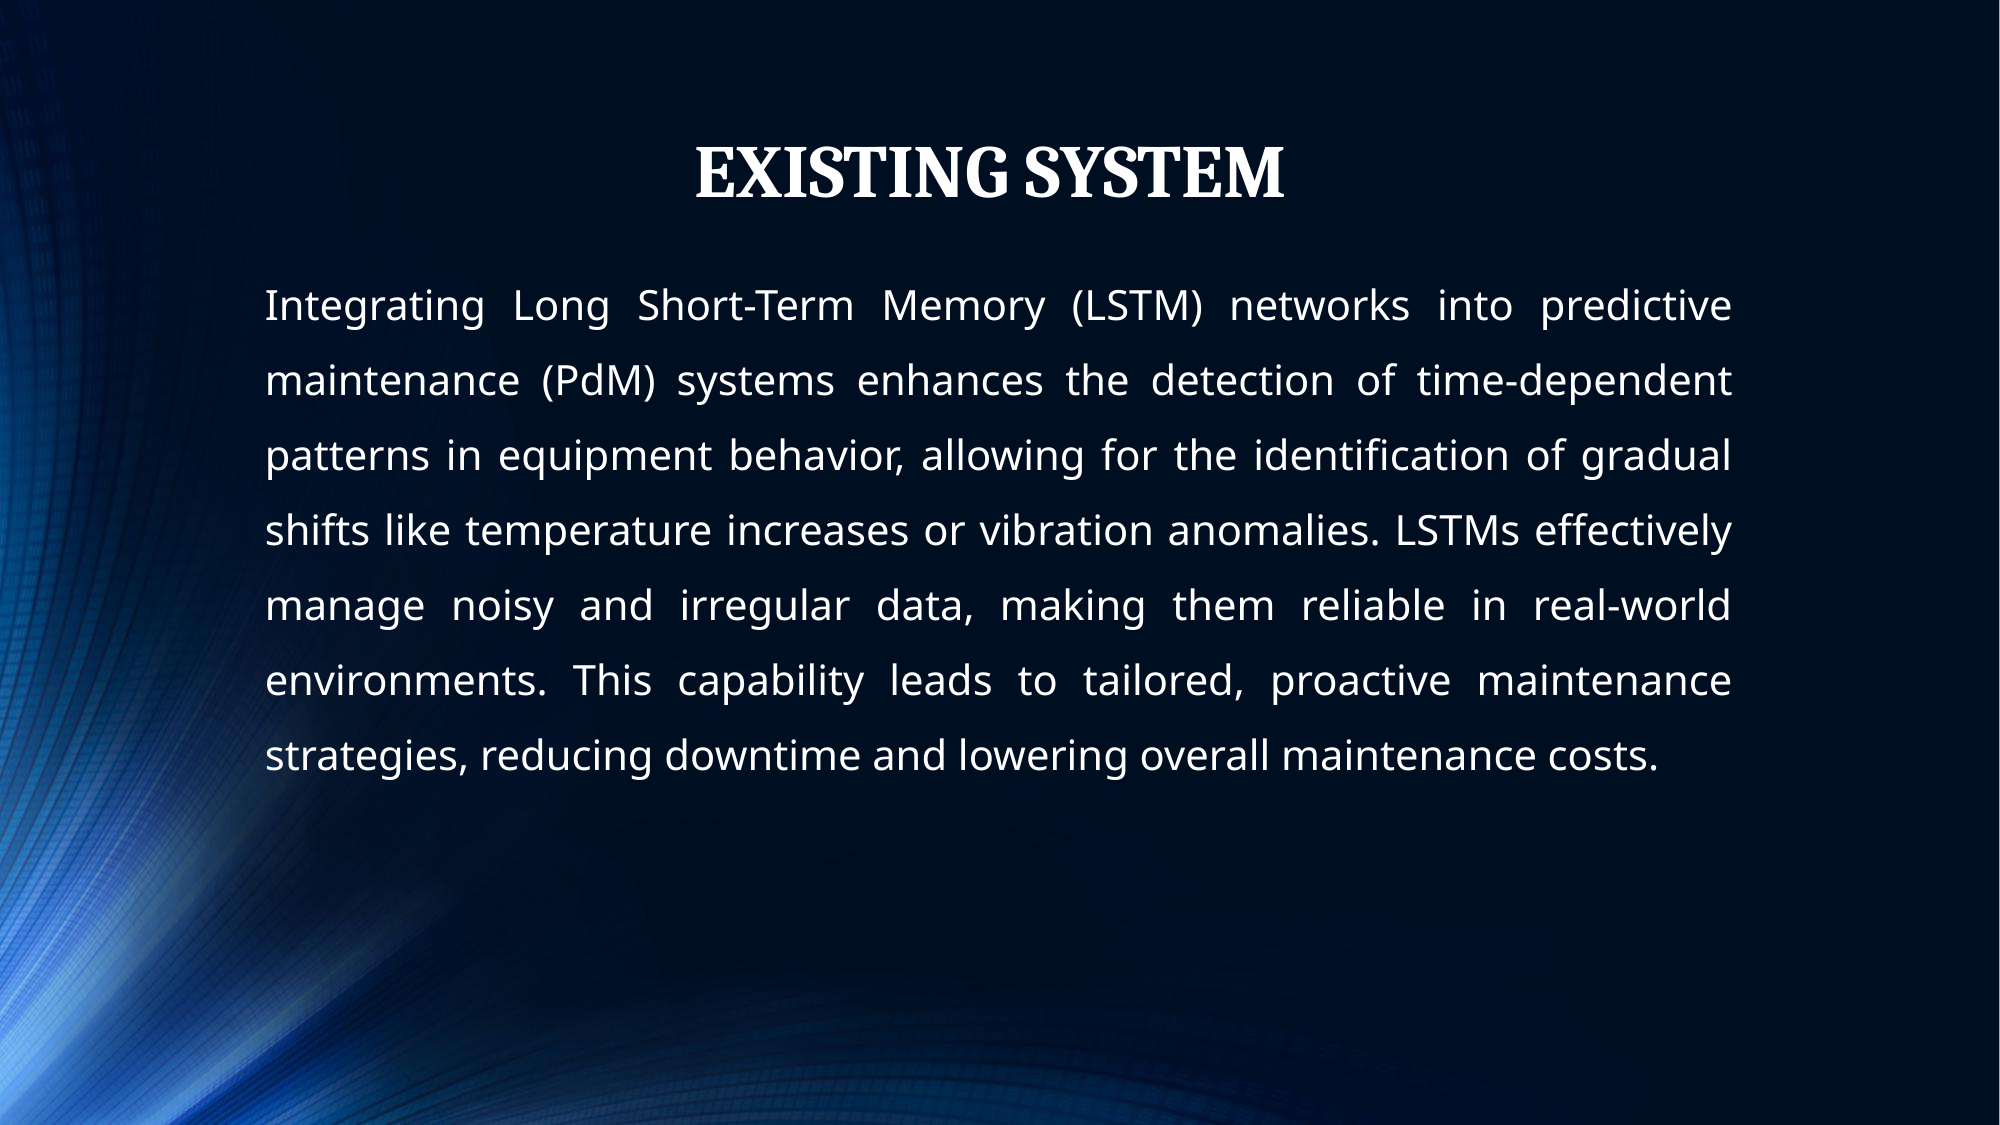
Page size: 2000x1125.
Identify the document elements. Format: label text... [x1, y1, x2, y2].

picture [0, 0, 2000, 1125]
list Integrating Long Short-Term Memory (LSTM) networks into predictive maintenance (PdM) systems enhances the detection of time-dependent patterns in equipment behavior, allowing for the identification of gradual shifts like temperature increases or vibration anomalies. LSTMs effectively manage noisy and irregular data, making them reliable in real-world environments. This capability leads to tailored, proactive maintenance strategies, reducing downtime and lowering overall maintenance costs. [249, 246, 1749, 955]
title EXISTING SYSTEM [248, 120, 1749, 222]
